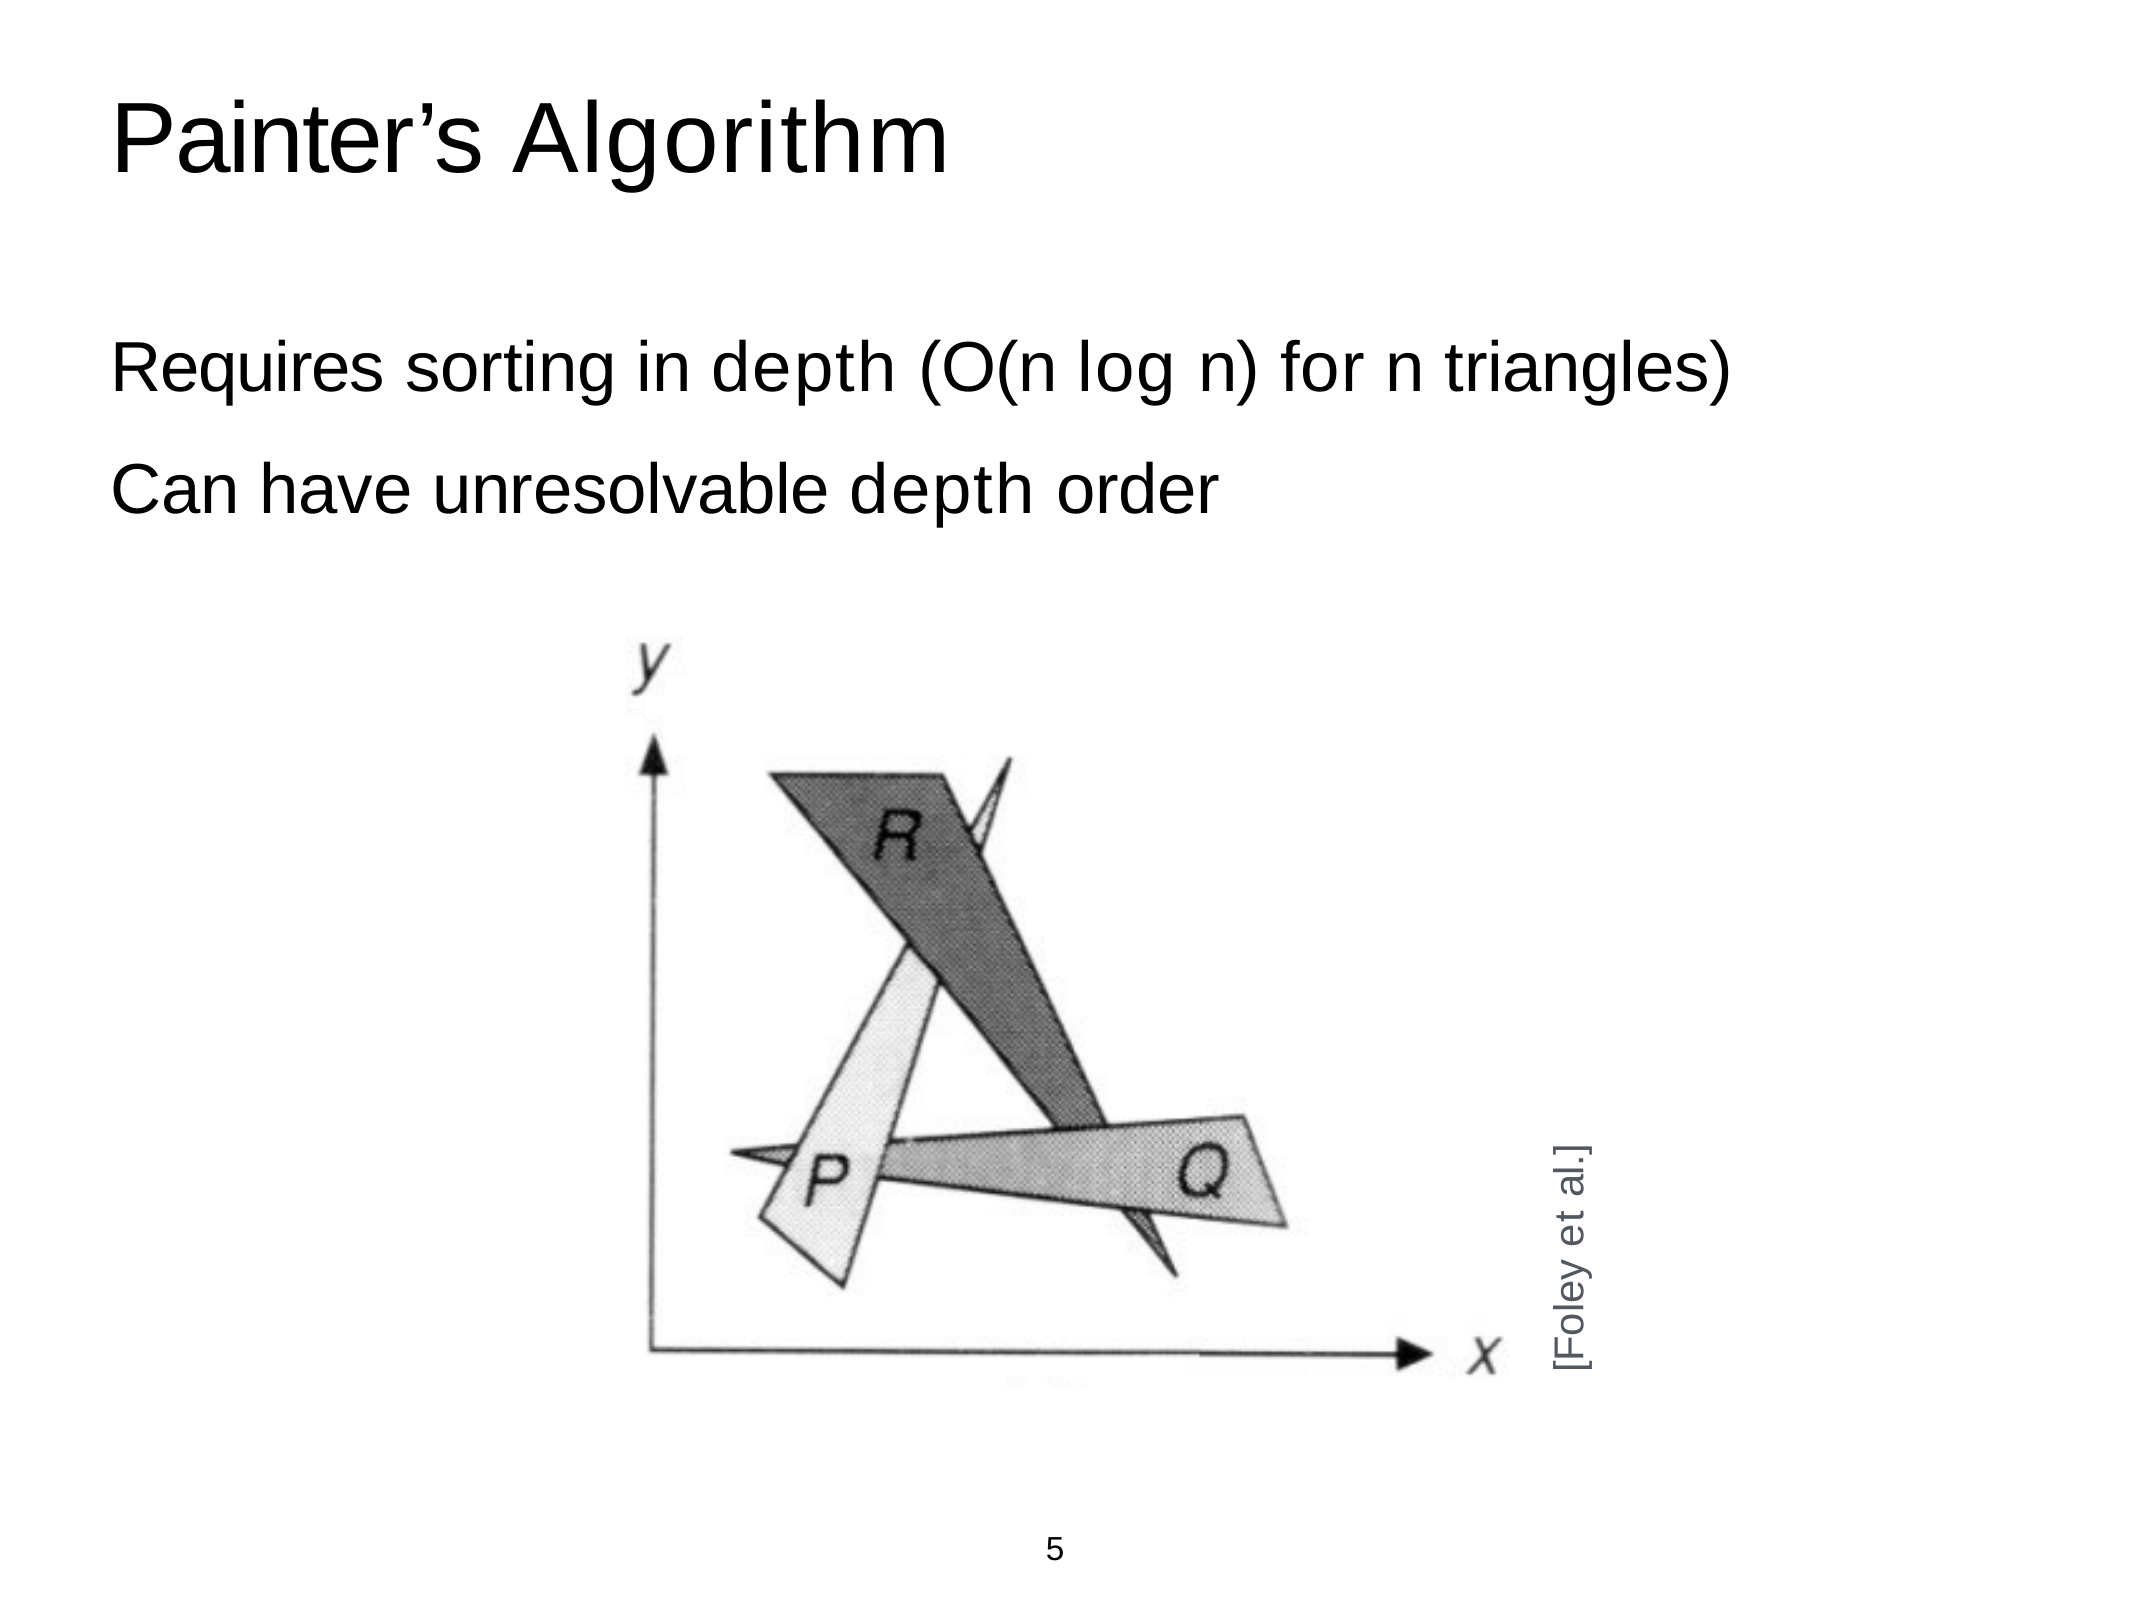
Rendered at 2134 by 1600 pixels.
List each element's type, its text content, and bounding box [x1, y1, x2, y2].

title Painter’s Algorithm [108, 70, 953, 280]
text_box [Foley et al.] [1541, 1140, 1603, 1375]
text_box Requires sorting in depth (O(n log n) for n triangles) Can have unresolvable depth order [108, 280, 1737, 528]
slide_number 5 [1039, 1526, 1094, 1600]
picture [625, 636, 1509, 1391]
